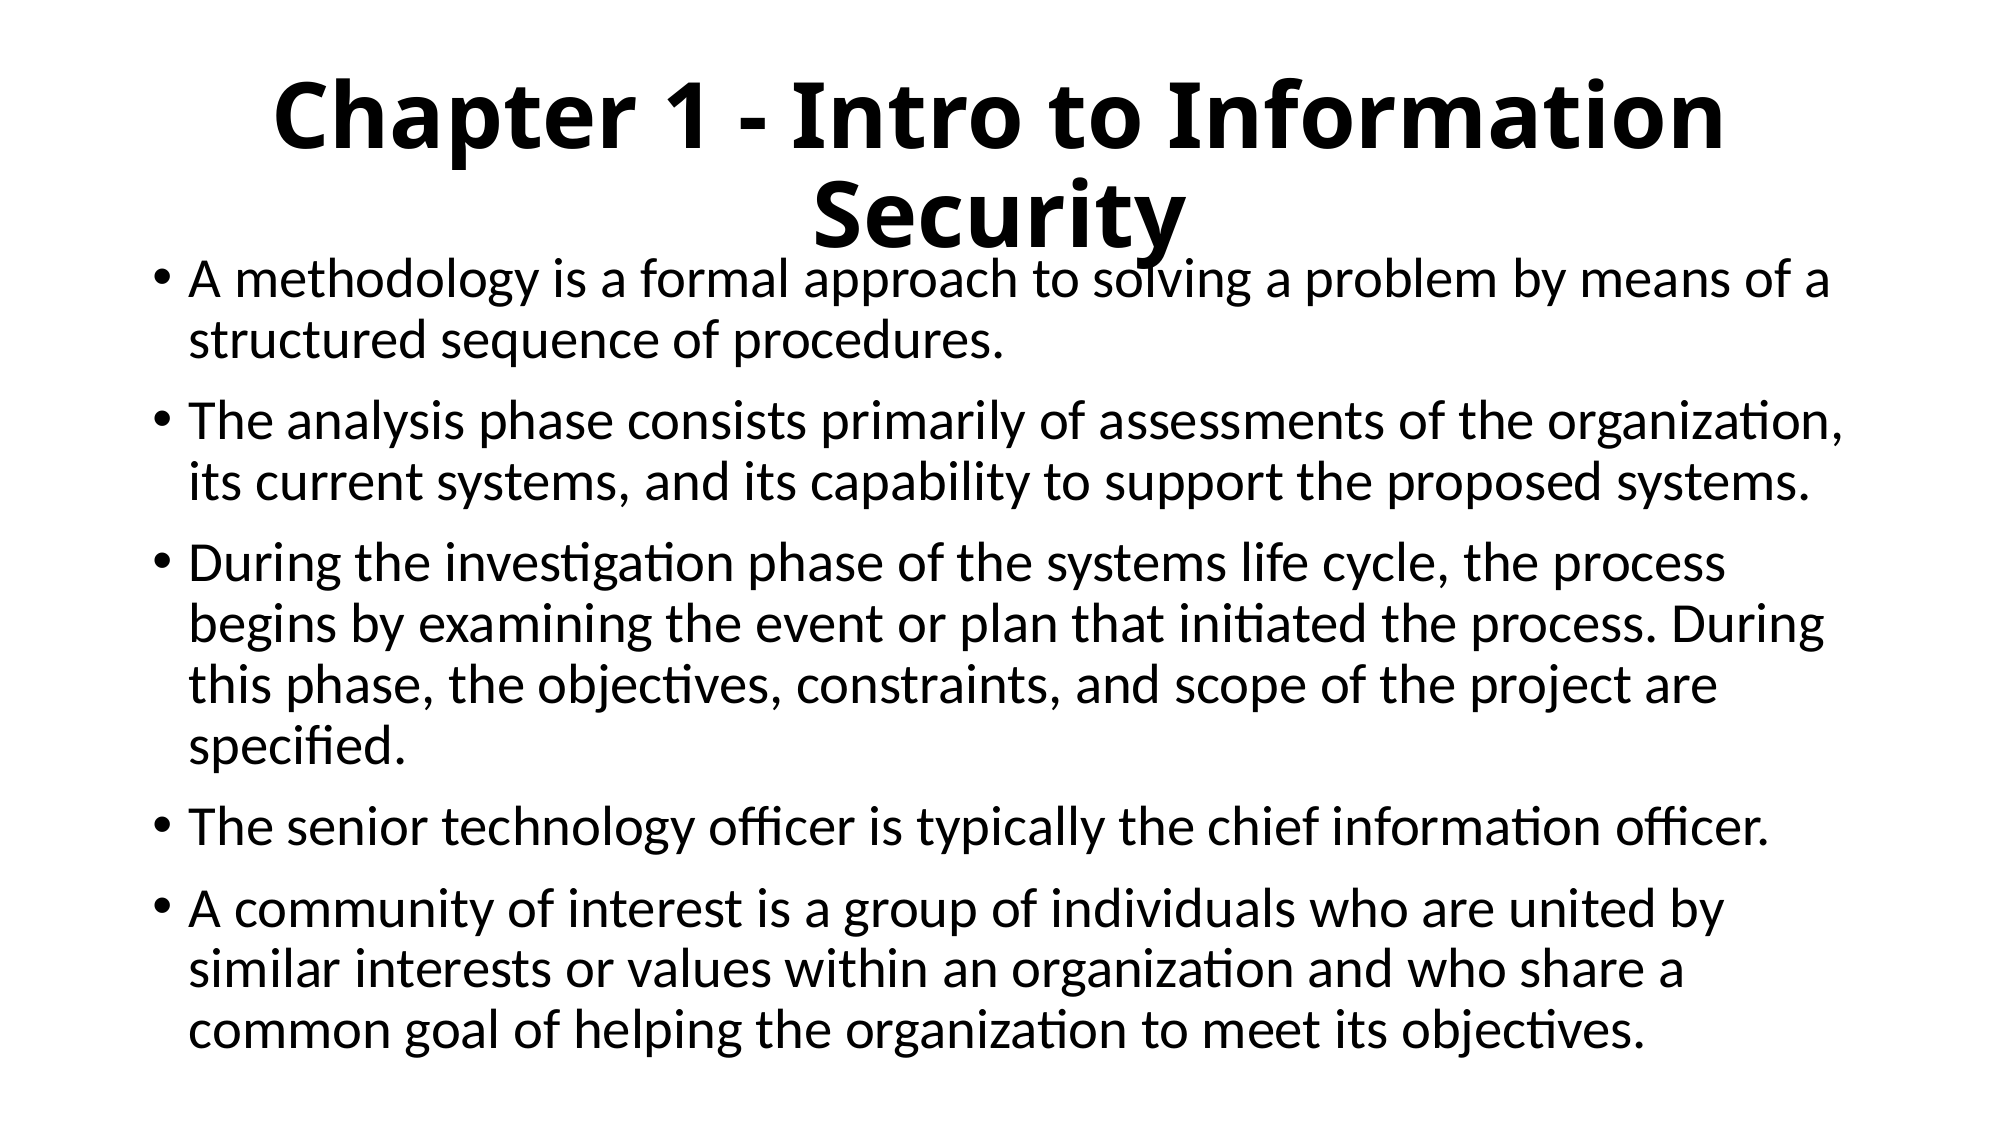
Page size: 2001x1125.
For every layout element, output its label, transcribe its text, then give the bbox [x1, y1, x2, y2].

list A methodology is a formal approach to solving a problem by means of a structured sequence of procedures. The analysis phase consists primarily of assessments of the organization, its current systems, and its capability to support the proposed systems. During the investigation phase of the systems life cycle, the process begins by examining the event or plan that initiated the process. During this phase, the objectives, constraints, and scope of the project are specified. The senior technology officer is typically the chief information officer. A community of interest is a group of individuals who are united by similar interests or values within an organization and who share a common goal of helping the organization to meet its objectives. [137, 241, 1863, 1099]
title Chapter 1 - Intro to Information Security [137, 59, 1863, 241]
